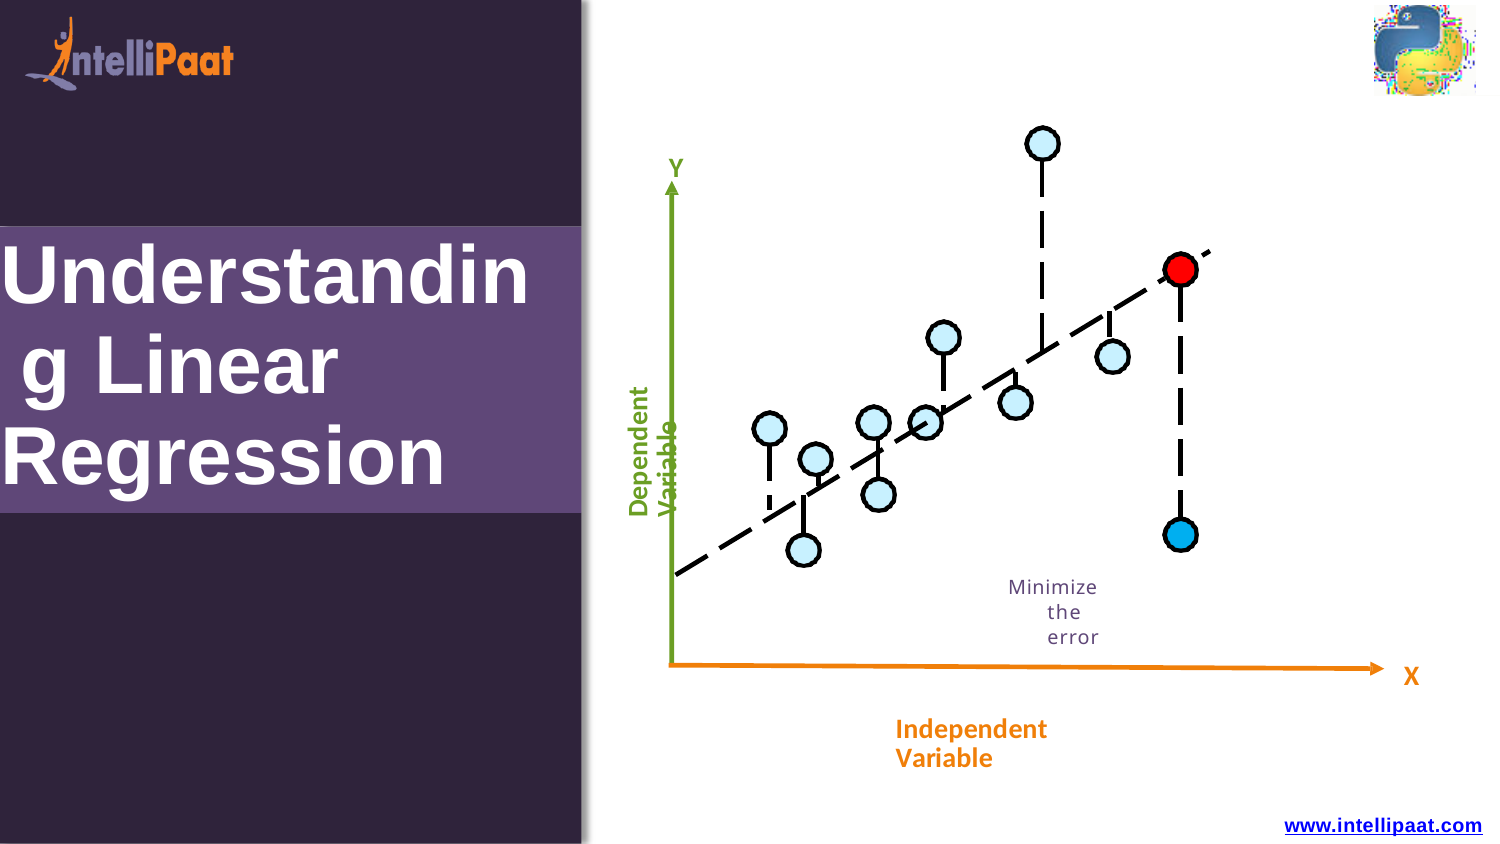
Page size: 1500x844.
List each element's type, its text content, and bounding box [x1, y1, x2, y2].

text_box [0, 0, 596, 844]
text_box X [1401, 661, 1422, 691]
picture [23, 10, 234, 95]
text_box www.intellipaat.com [1282, 812, 1489, 837]
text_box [664, 180, 1385, 676]
text_box Independent Variable [893, 714, 1151, 773]
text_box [672, 125, 1213, 578]
text_box Dependent Variable [624, 284, 657, 520]
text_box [1374, 0, 1500, 96]
